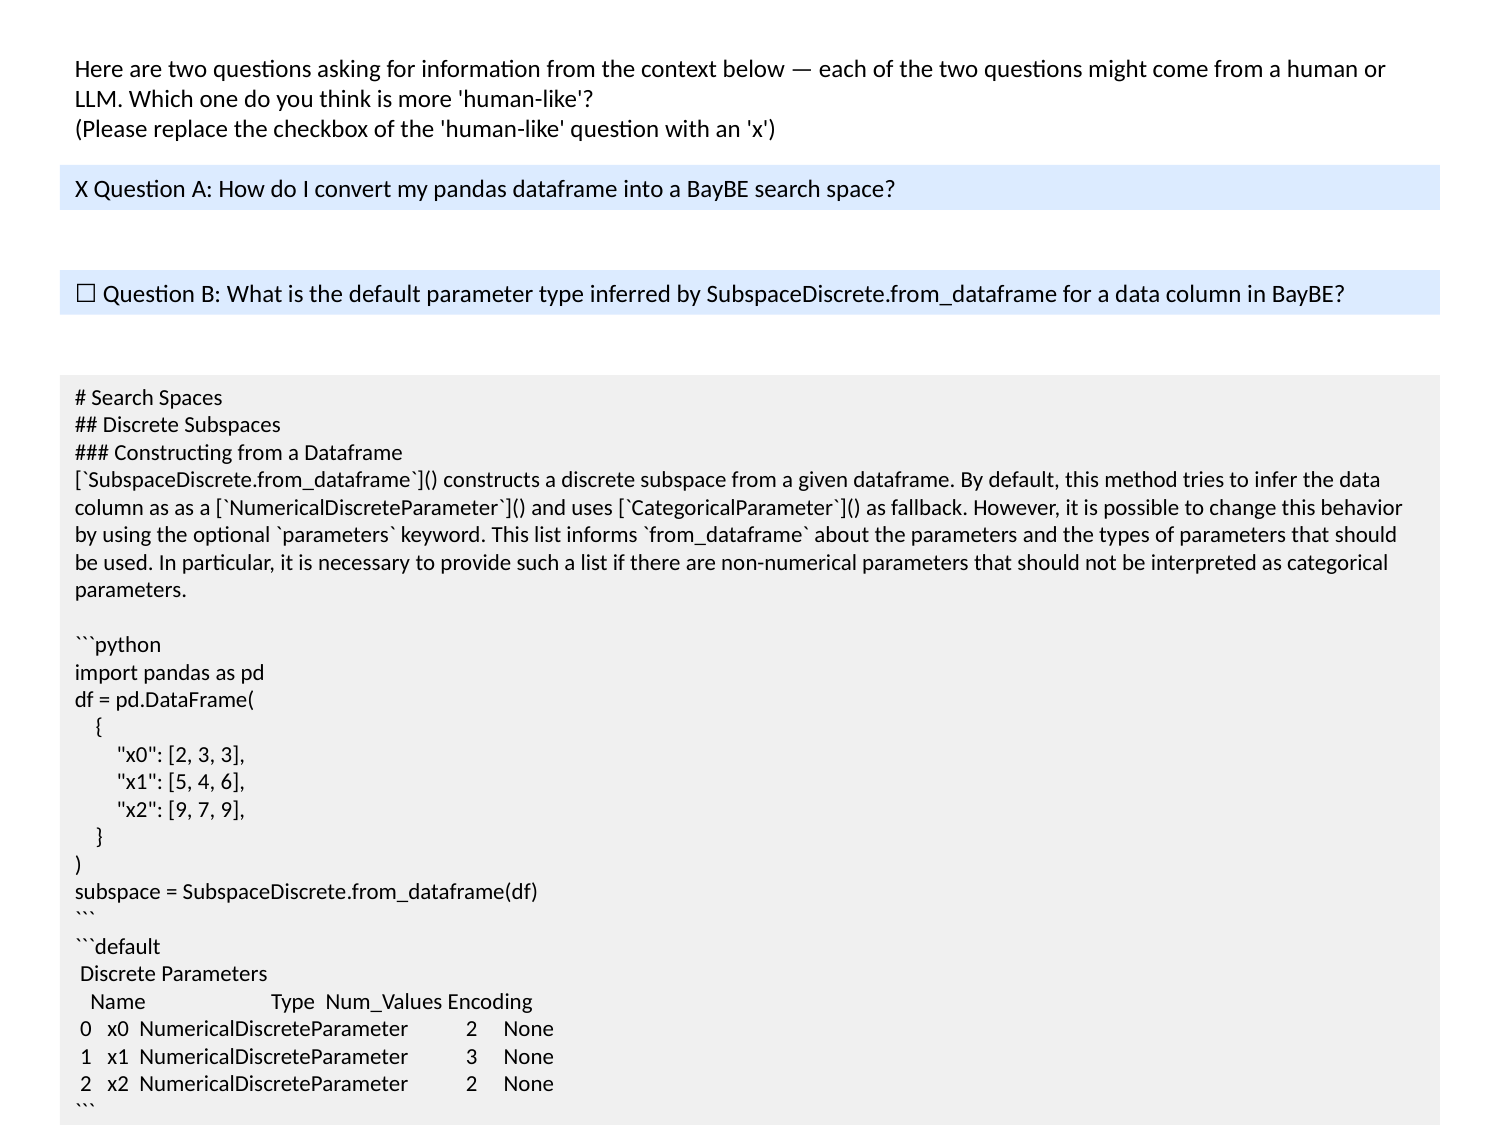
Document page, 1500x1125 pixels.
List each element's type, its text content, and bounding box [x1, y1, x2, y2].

text_box X Question A: How do I convert my pandas dataframe into a BayBE search space? [59, 164, 1440, 210]
text_box # Search Spaces ## Discrete Subspaces ### Constructing from a Dataframe [`SubspaceDiscrete.from_dataframe`]() constructs a discrete subspace from a given dataframe. By default, this method tries to infer the data column as as a [`NumericalDiscreteParameter`]() and uses [`CategoricalParameter`]() as fallback. However, it is possible to change this behavior by using the optional `parameters` keyword. This list informs `from_dataframe` about the parameters and the types of parameters that should be used. In particular, it is necessary to provide such a list if there are non-numerical parameters that should not be interpreted as categorical parameters. ```python import pandas as pd df = pd.DataFrame( { "x0": [2, 3, 3], "x1": [5, 4, 6], "x2": [9, 7, 9], } ) subspace = SubspaceDiscrete.from_dataframe(df) ``` ```default Discrete Parameters Name Type Num_Values Encoding 0 x0 NumericalDiscreteParameter 2 None 1 x1 NumericalDiscreteParameter 3 None 2 x2 NumericalDiscreteParameter 2 None ``` [59, 375, 1440, 1125]
text_box Here are two questions asking for information from the context below — each of the two questions might come from a human or LLM. Which one do you think is more 'human-like'? (Please replace the checkbox of the 'human-like' question with an 'x') [59, 45, 1440, 150]
text_box ☐ Question B: What is the default parameter type inferred by SubspaceDiscrete.from_dataframe for a data column in BayBE? [59, 270, 1440, 315]
